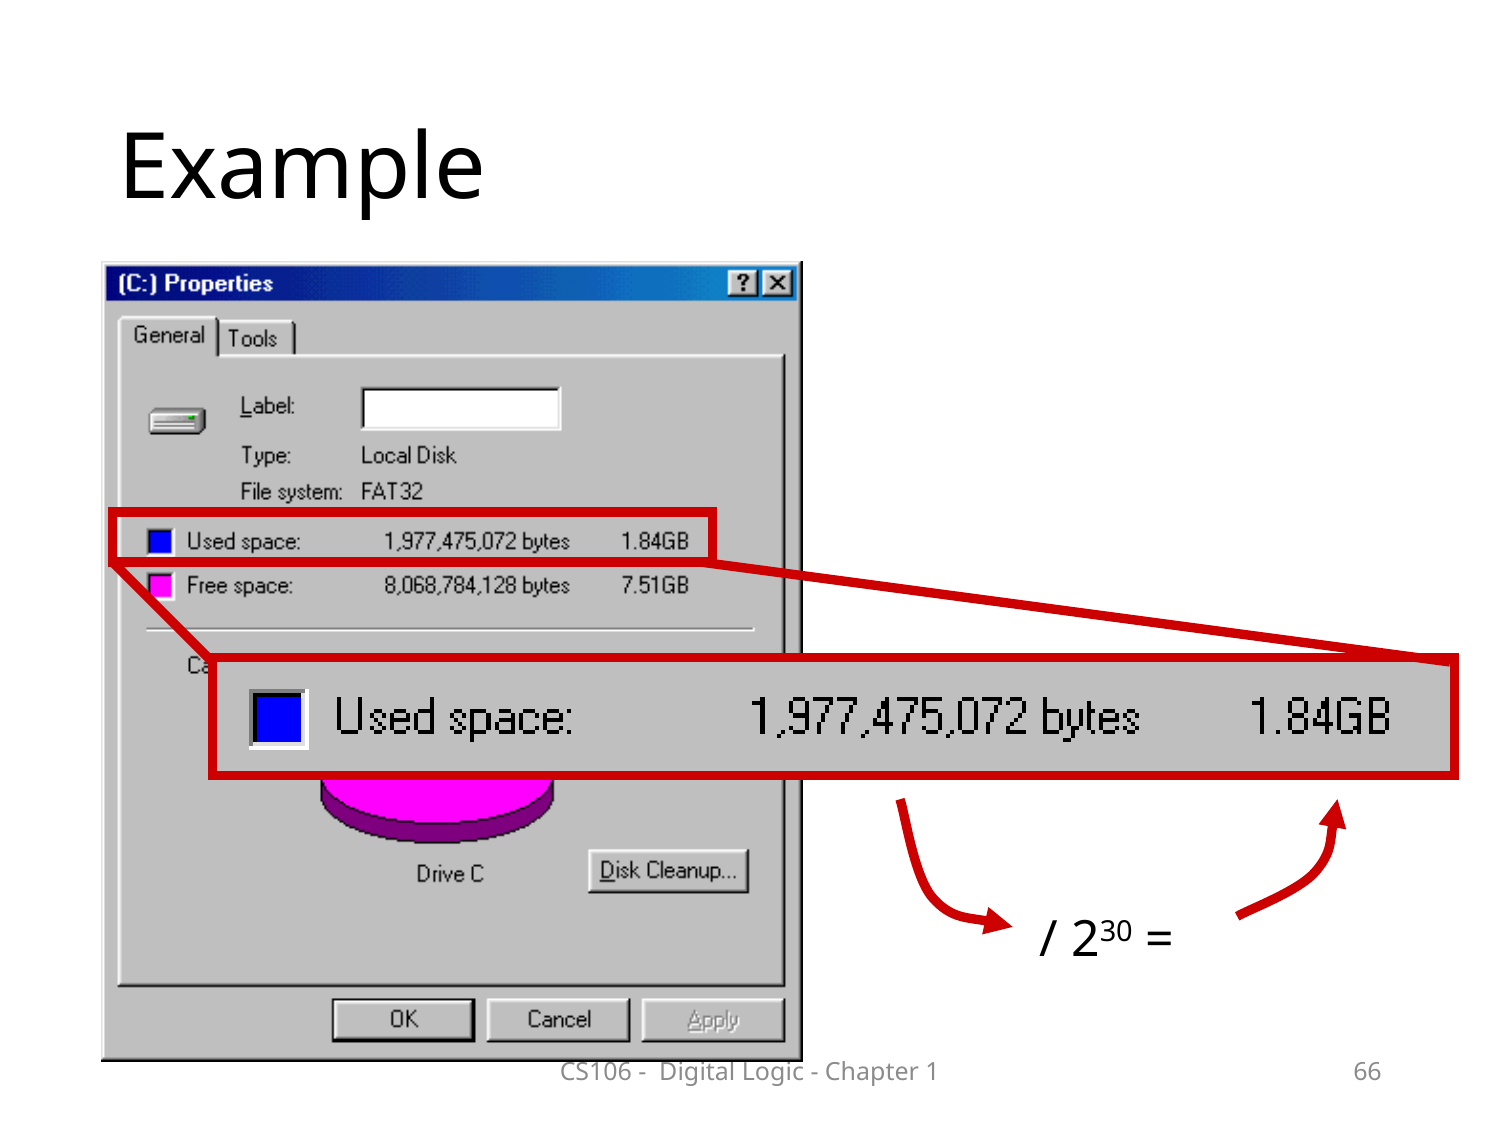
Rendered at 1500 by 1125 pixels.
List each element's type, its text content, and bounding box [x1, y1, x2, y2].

picture [101, 261, 803, 1062]
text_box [112, 511, 1450, 771]
slide_number 66 [1059, 1042, 1397, 1103]
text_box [899, 799, 1338, 975]
title Example [103, 59, 1397, 278]
footer CS106 - Digital Logic - Chapter 1 [496, 1042, 1004, 1103]
